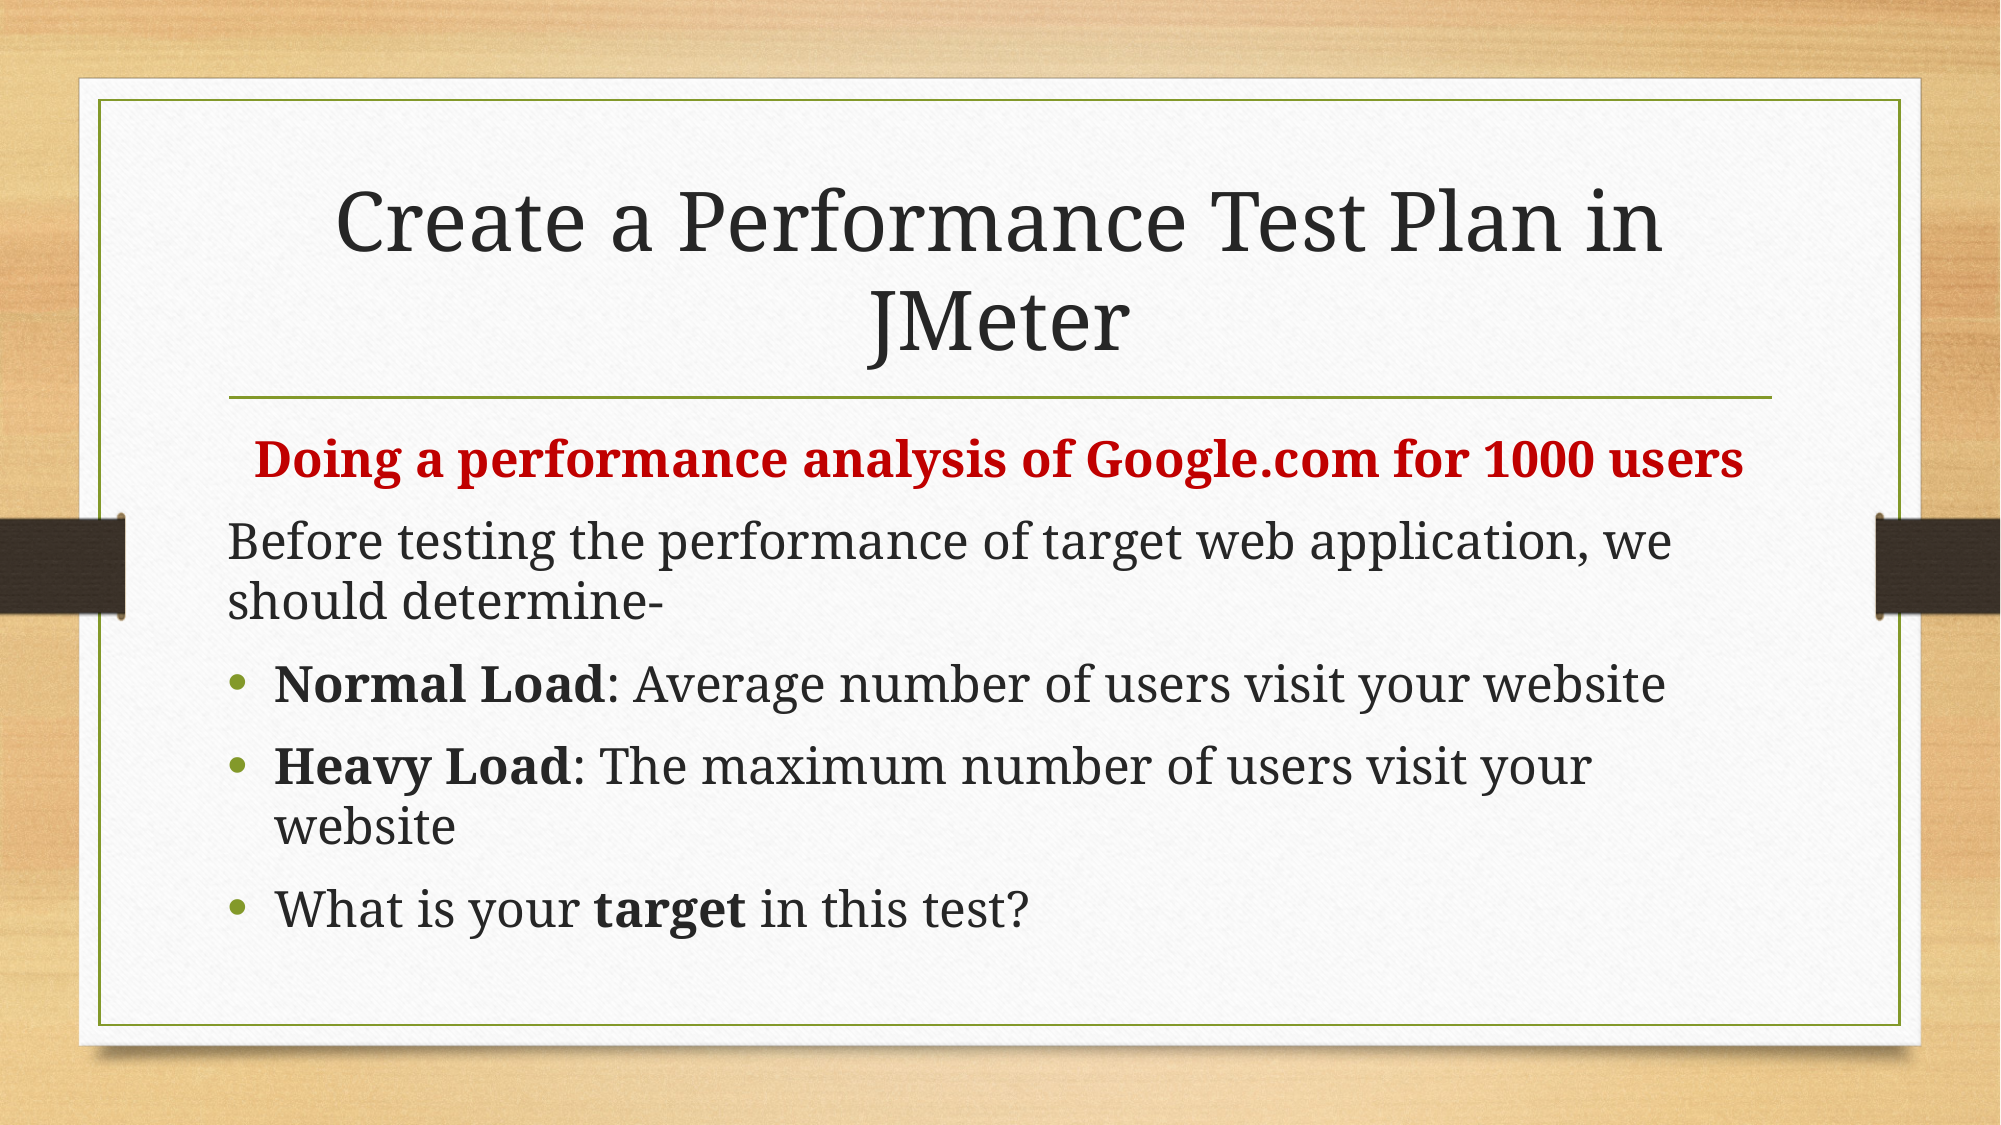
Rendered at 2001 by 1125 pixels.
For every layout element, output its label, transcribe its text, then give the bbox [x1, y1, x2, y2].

list Doing a performance analysis of Google.com for 1000 users Before testing the performance of target web application, we should determine- Normal Load: Average number of users visit your website Heavy Load: The maximum number of users visit your website What is your target in this test? [212, 419, 1788, 964]
picture [0, 0, 2001, 1125]
title Create a Performance Test Plan in JMeter [212, 161, 1788, 375]
